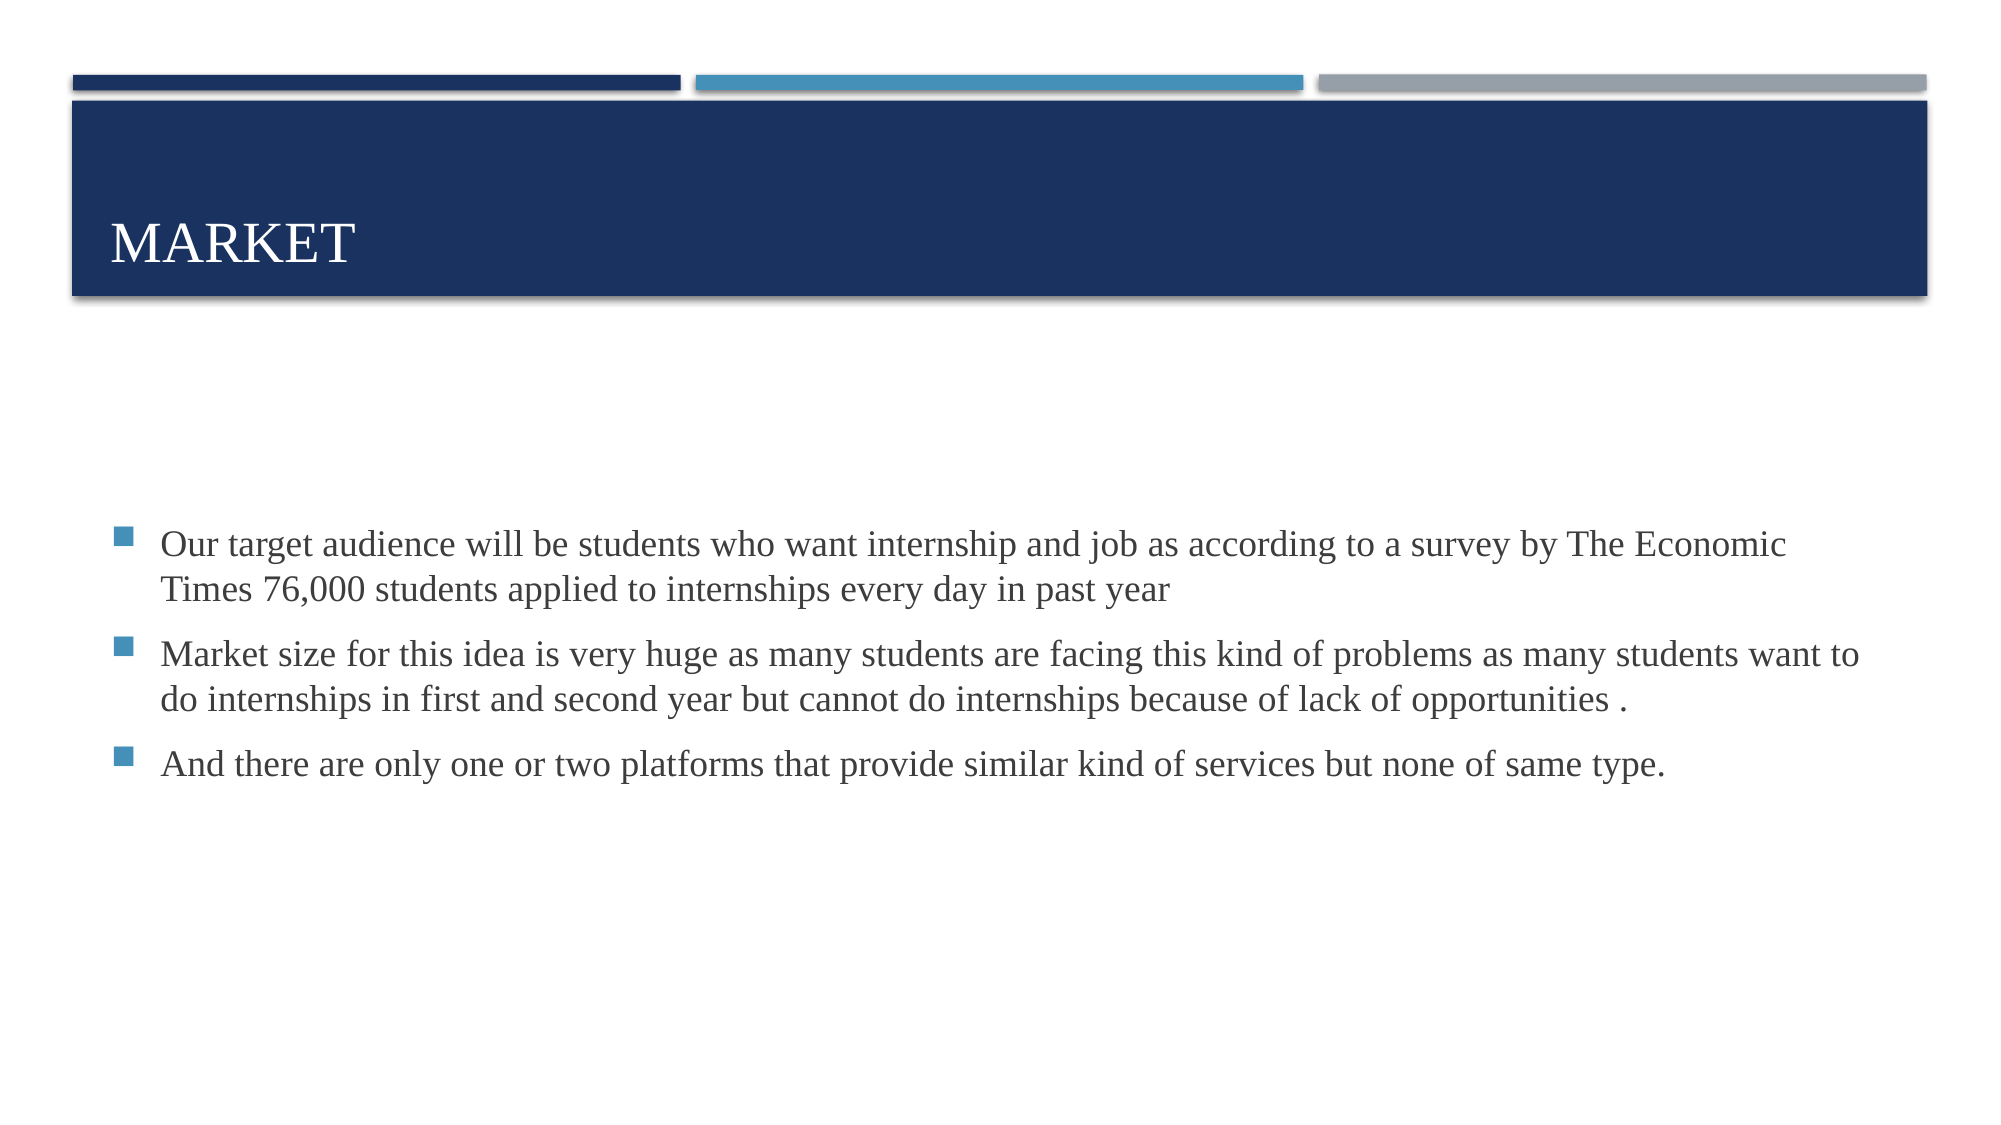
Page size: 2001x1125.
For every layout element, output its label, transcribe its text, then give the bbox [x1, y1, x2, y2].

list Our target audience will be students who want internship and job as according to a survey by The Economic Times 76,000 students applied to internships every day in past year Market size for this idea is very huge as many students are facing this kind of problems as many students want to do internships in first and second year but cannot do internships because of lack of opportunities . And there are only one or two platforms that provide similar kind of services but none of same type. [95, 357, 1905, 1010]
title market [95, 115, 1905, 282]
